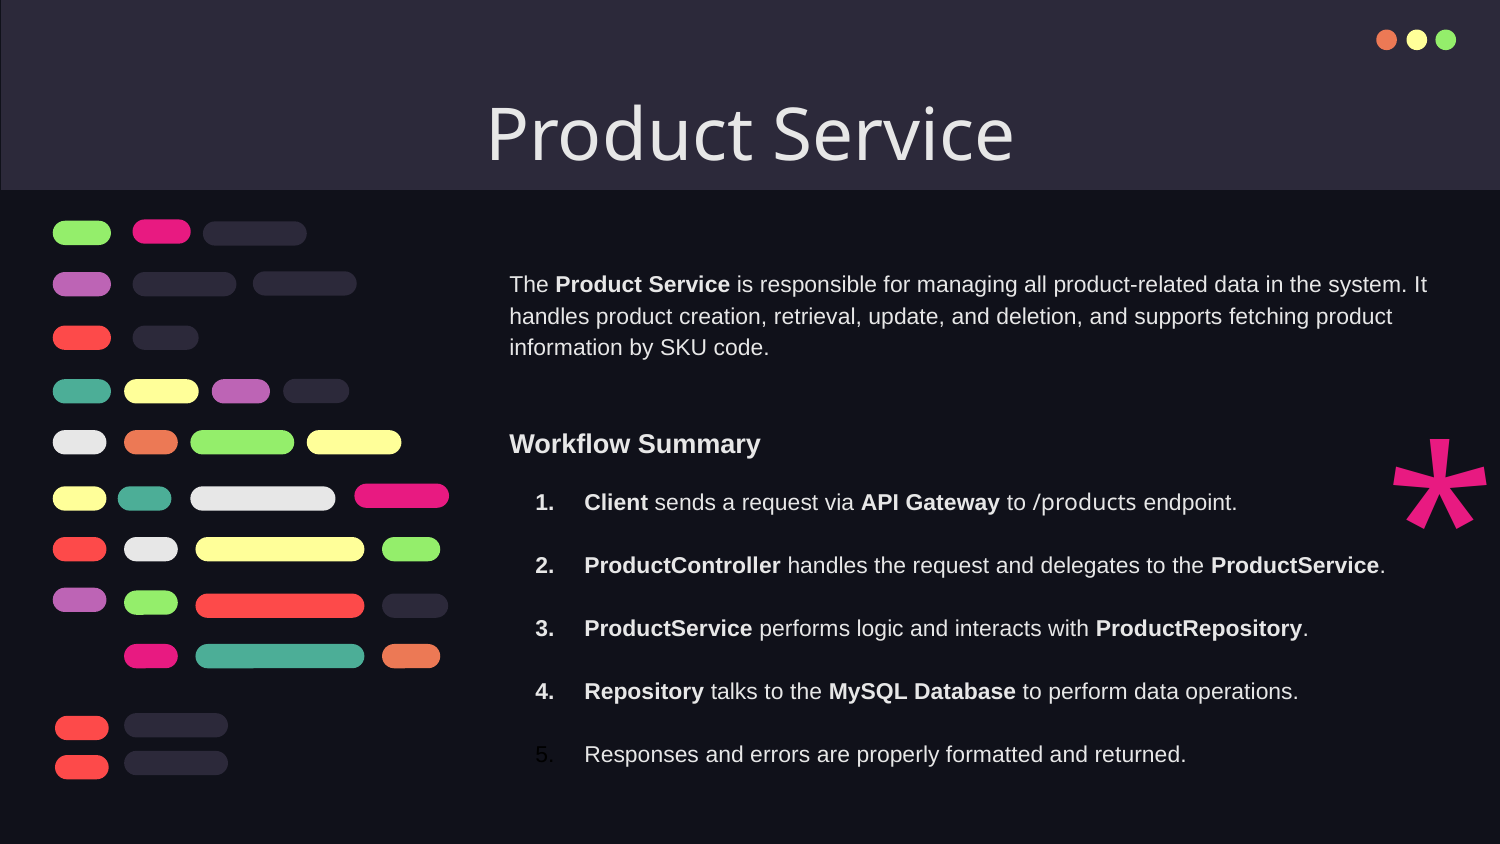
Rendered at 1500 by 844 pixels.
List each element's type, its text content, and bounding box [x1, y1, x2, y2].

subtitle The Product Service is responsible for managing all product-related data in the system. It handles product creation, retrieval, update, and deletion, and supports fetching product information by SKU code. Workflow Summary Client sends a request via API Gateway to /products endpoint. ProductController handles the request and delegates to the ProductService. ProductService performs logic and interacts with ProductRepository. Repository talks to the MySQL Database to perform data operations. Responses and errors are properly formatted and returned. [494, 250, 1456, 756]
text_box * [1370, 376, 1456, 507]
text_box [52, 219, 450, 780]
title Product Service [118, 72, 1383, 167]
